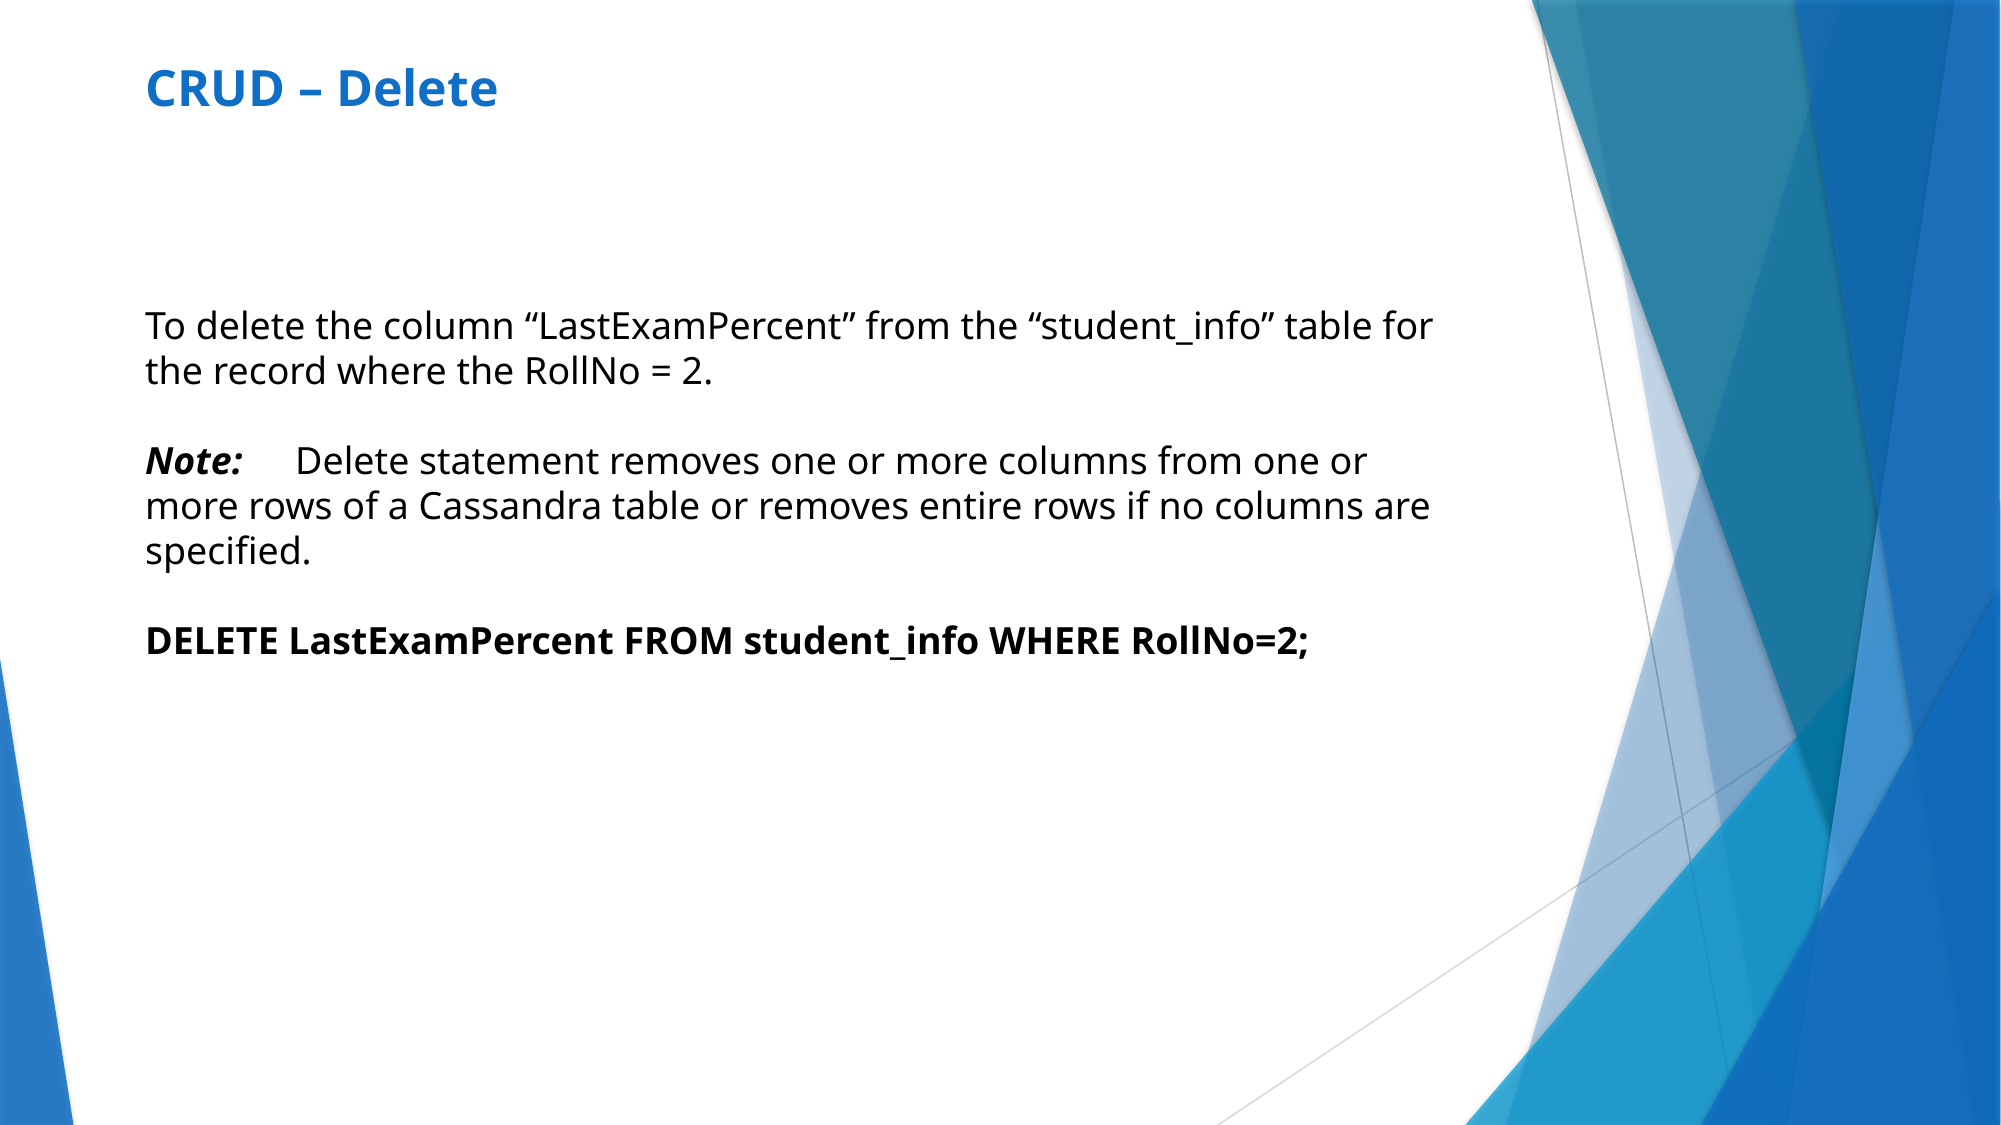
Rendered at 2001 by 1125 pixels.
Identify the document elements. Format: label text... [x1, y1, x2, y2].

text_box To delete the column “LastExamPercent” from the “student_info” table for the record where the RollNo = 2. Note: Delete statement removes one or more columns from one or more rows of a Cassandra table or removes entire rows if no columns are specified. DELETE LastExamPercent FROM student_info WHERE RollNo=2; [130, 294, 1470, 715]
title CRUD – Delete [130, 48, 1856, 120]
